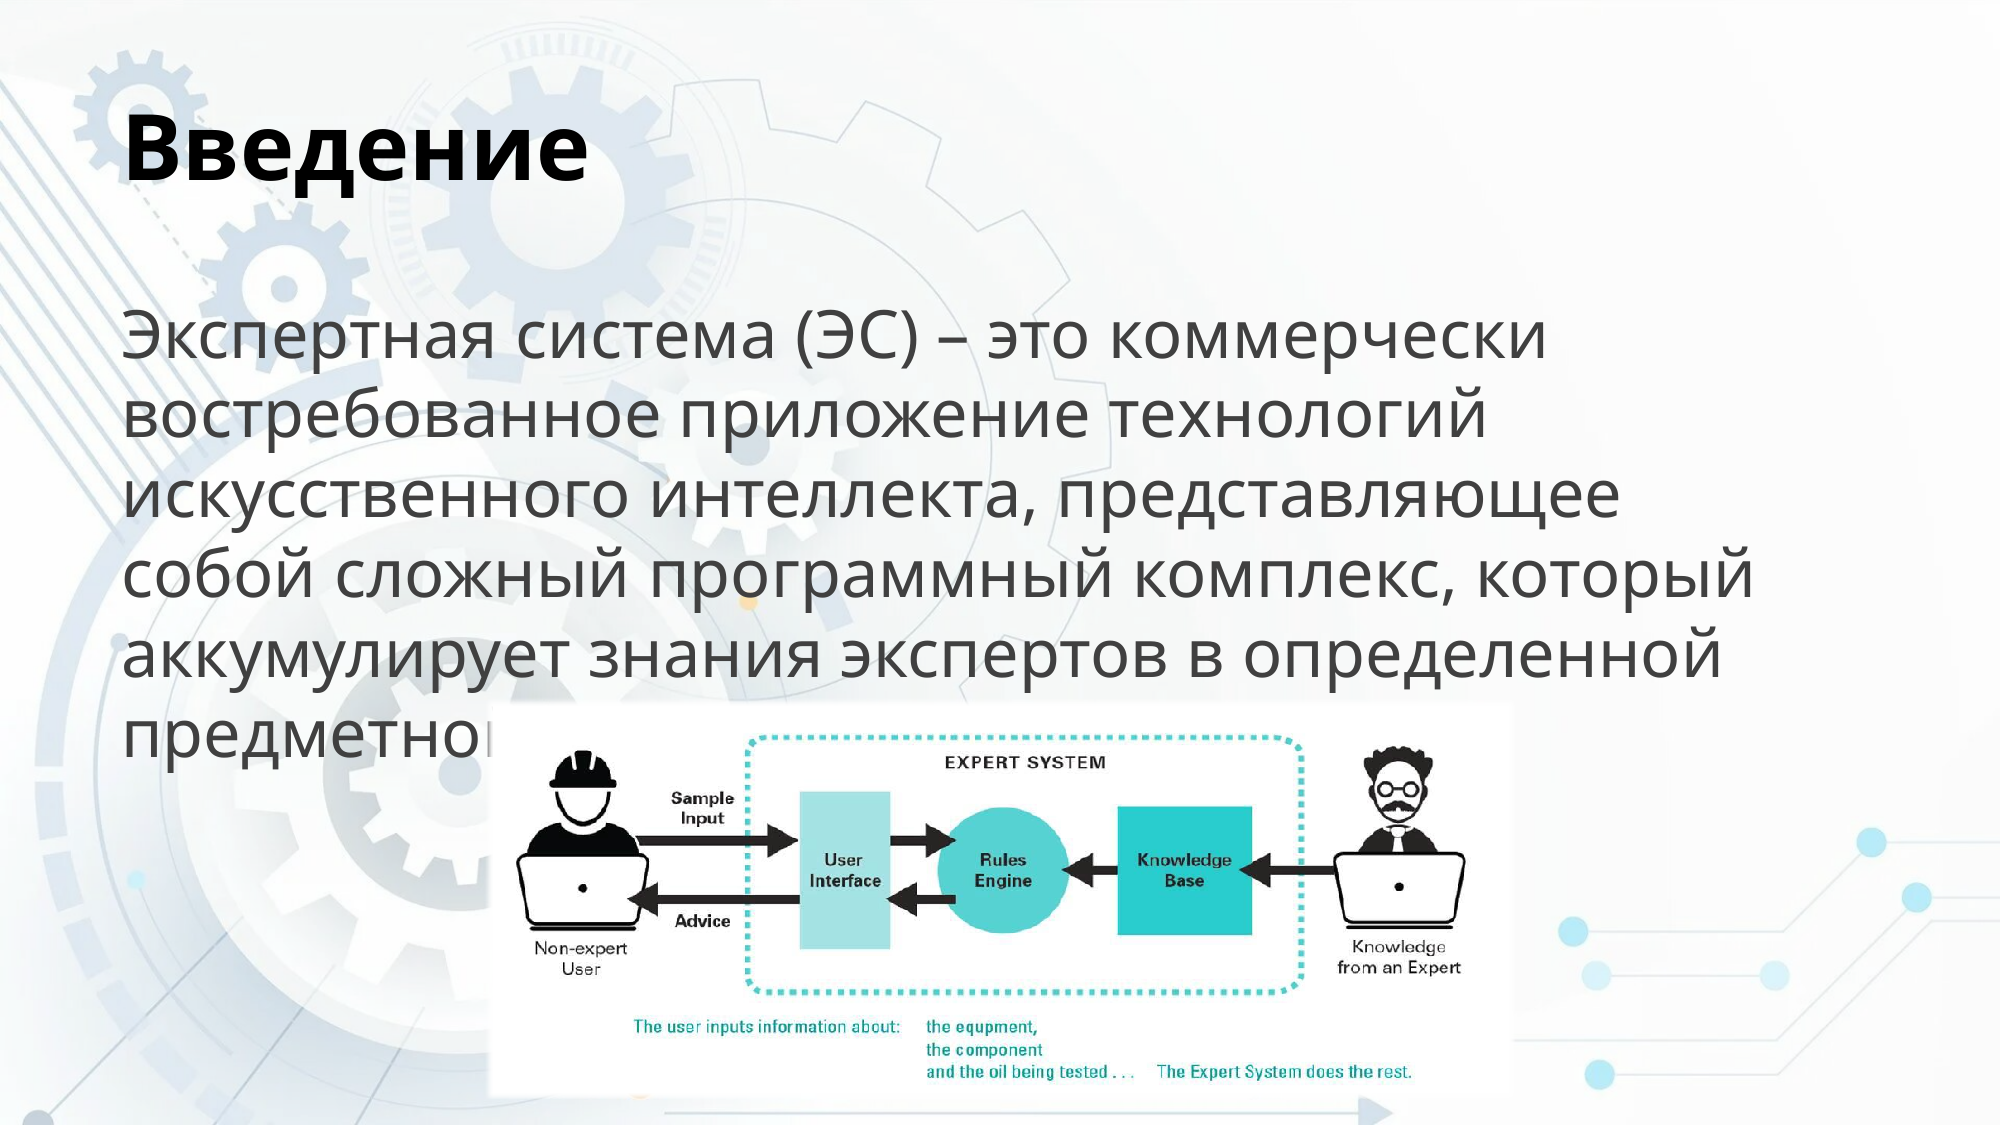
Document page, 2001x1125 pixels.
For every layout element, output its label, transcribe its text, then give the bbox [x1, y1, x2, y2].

title Введение [106, 42, 1832, 260]
list Экспертная система (ЭС) – это коммерчески востребованное приложение технологий искусственного интеллекта, представляющее собой сложный программный комплекс, который аккумулирует знания экспертов в определенной предметной области. [106, 283, 1832, 1059]
picture [485, 697, 1515, 1099]
